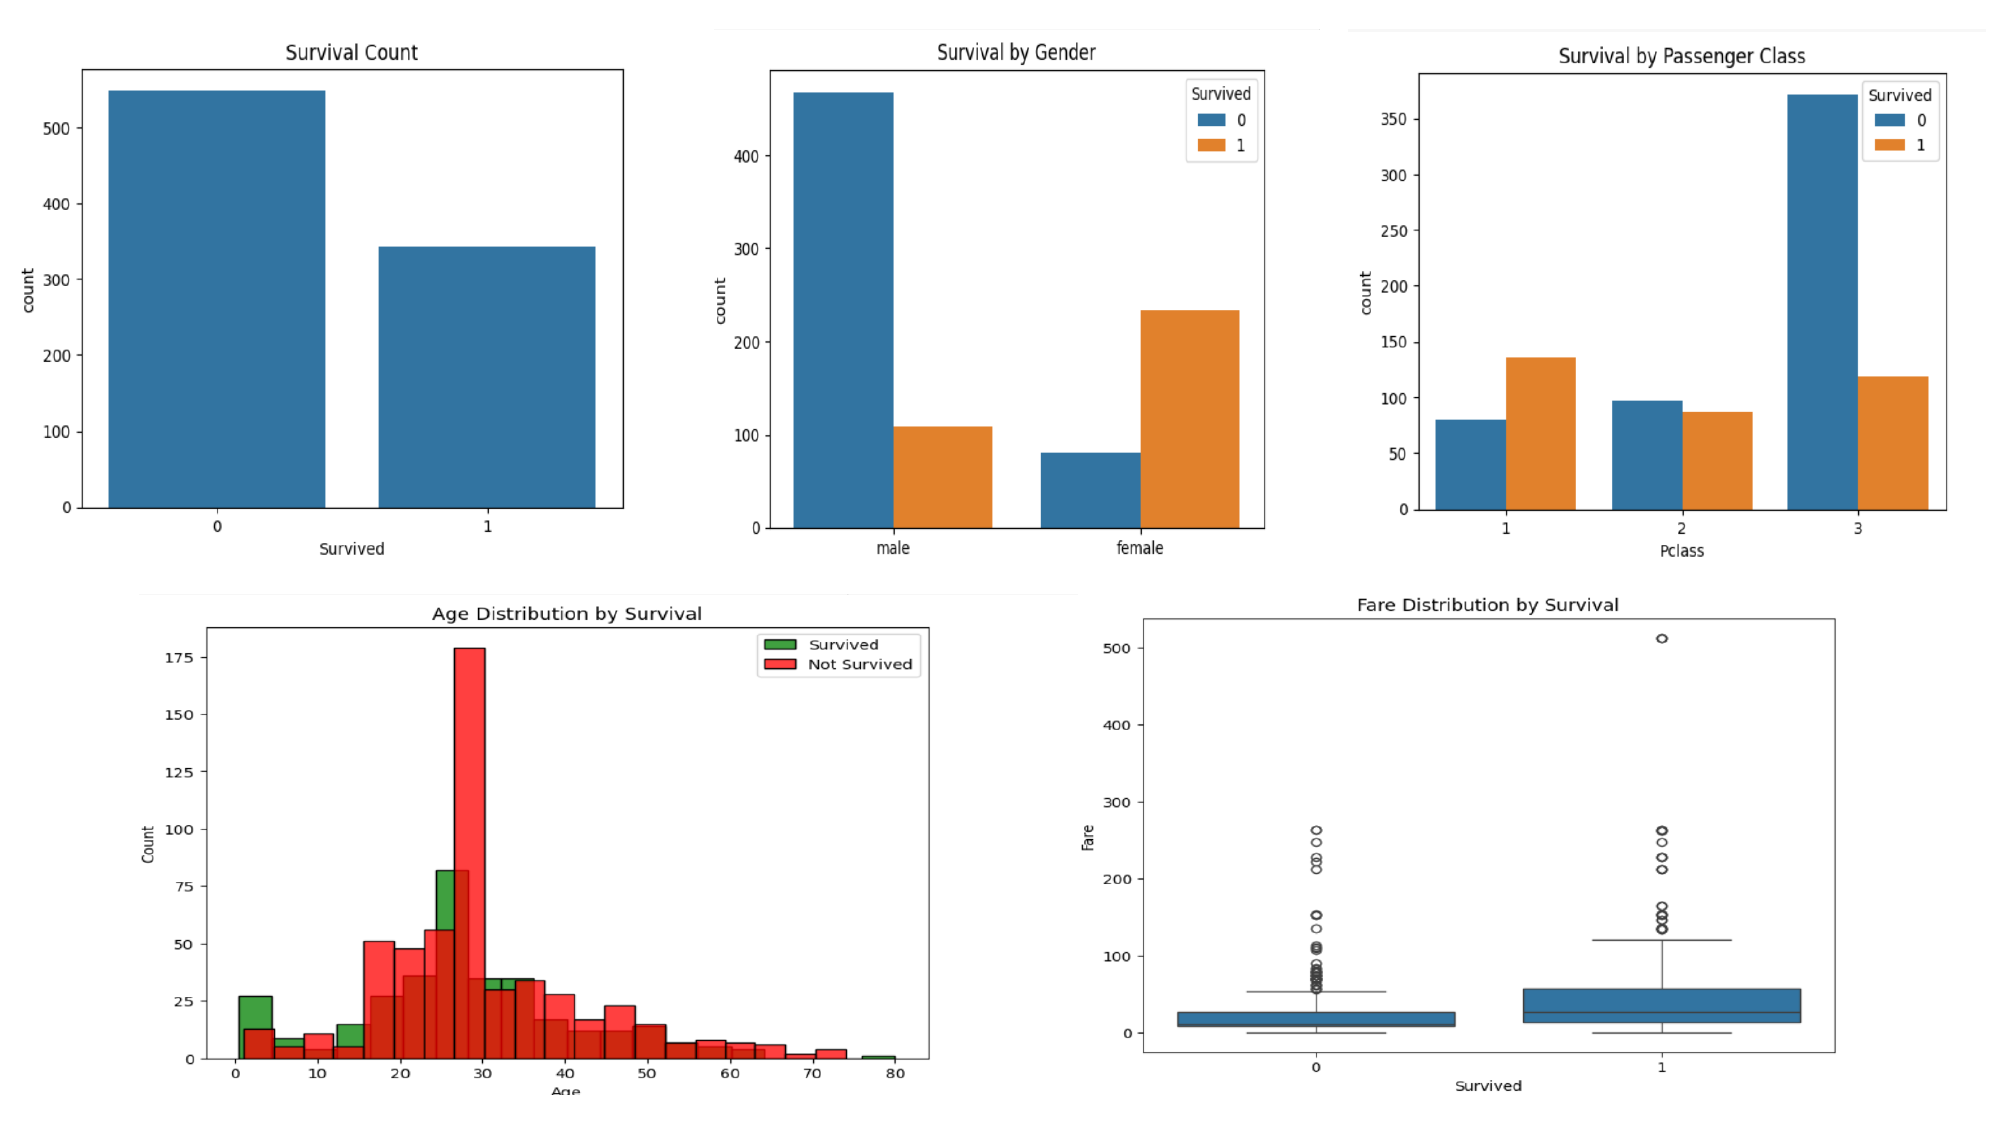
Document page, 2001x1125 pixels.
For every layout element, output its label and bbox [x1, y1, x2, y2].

picture [1348, 29, 1986, 563]
picture [714, 29, 1320, 563]
picture [14, 29, 653, 563]
picture [139, 594, 1943, 1095]
